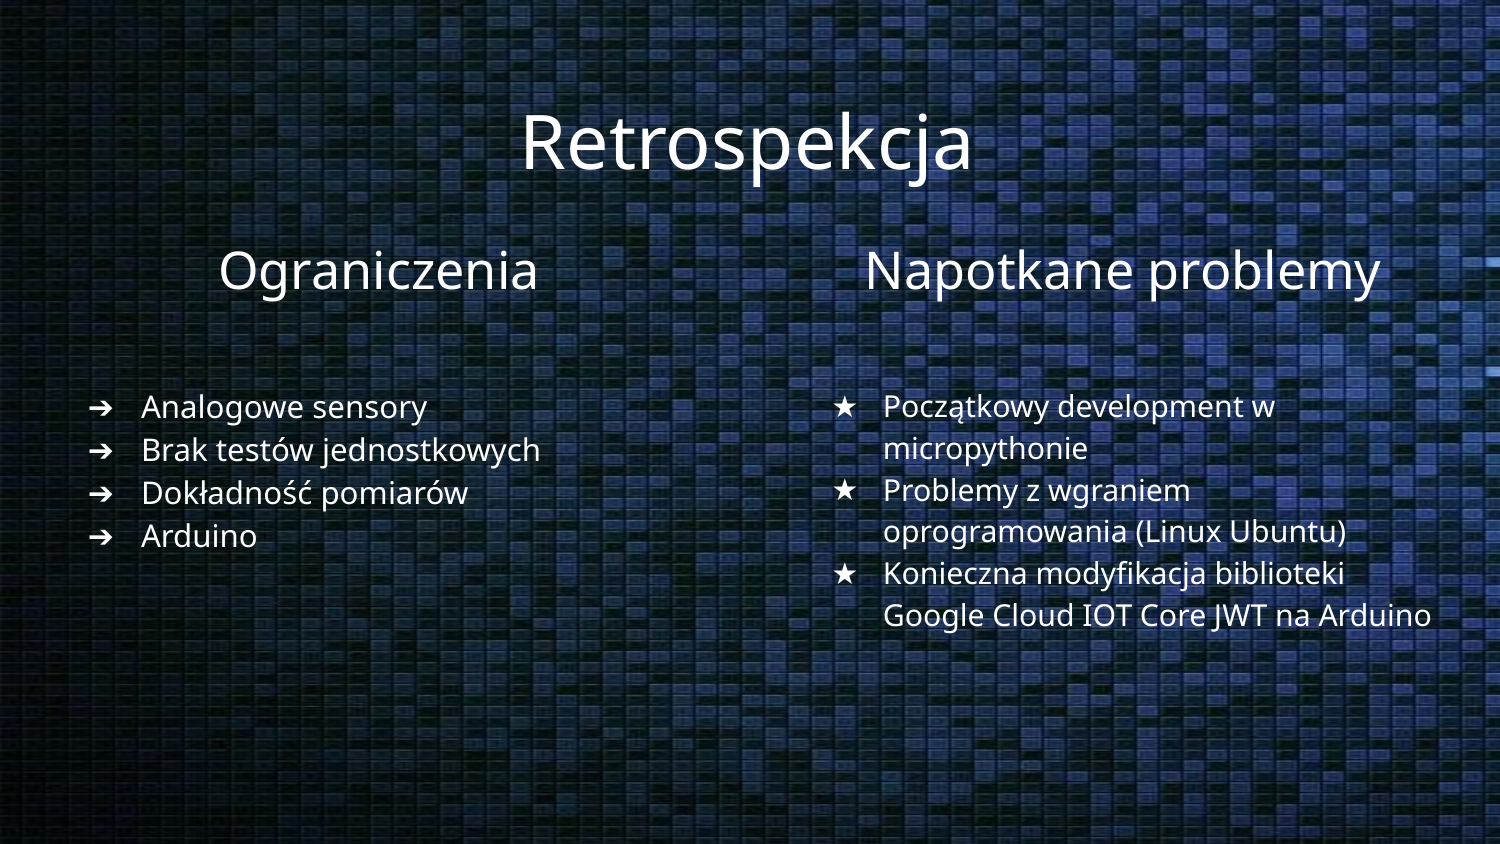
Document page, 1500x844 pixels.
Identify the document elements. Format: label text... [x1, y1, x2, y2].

title Retrospekcja [48, 79, 1447, 207]
picture [0, 0, 1500, 844]
list Początkowy development w micropythonie Problemy z wgraniem oprogramowania (Linux Ubuntu) Konieczna modyfikacja biblioteki Google Cloud IOT Core JWT na Arduino [795, 366, 1452, 684]
list Analogowe sensory Brak testów jednostkowych Dokładność pomiarów Arduino [51, 366, 708, 744]
text_box Napotkane problemy [805, 222, 1442, 316]
text_box Ograniczenia [51, 222, 708, 316]
